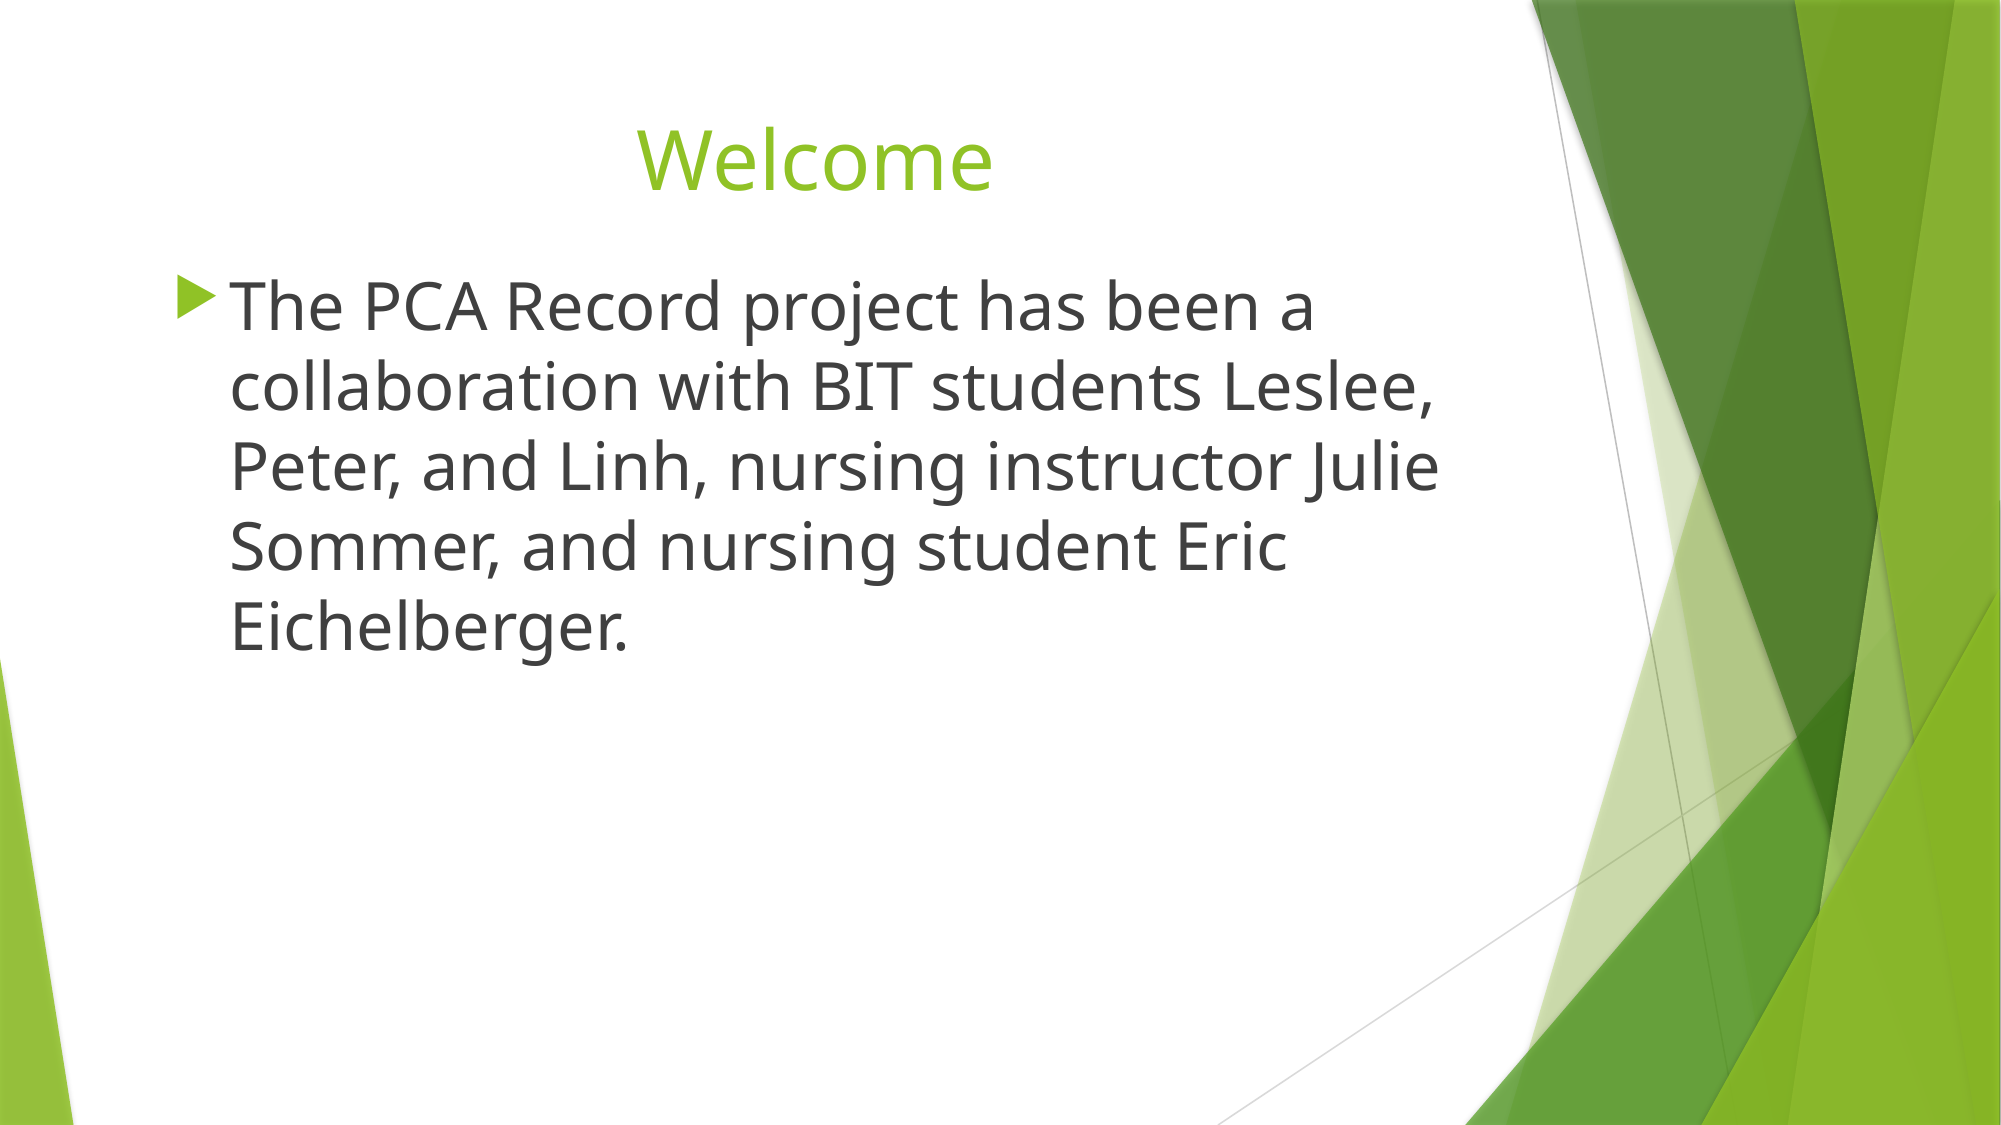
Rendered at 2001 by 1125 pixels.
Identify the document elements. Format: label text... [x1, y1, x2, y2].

title Welcome [111, 99, 1522, 317]
list The PCA Record project has been a collaboration with BIT students Leslee, Peter, and Linh, nursing instructor Julie Sommer, and nursing student Eric Eichelberger. [157, 256, 1567, 893]
